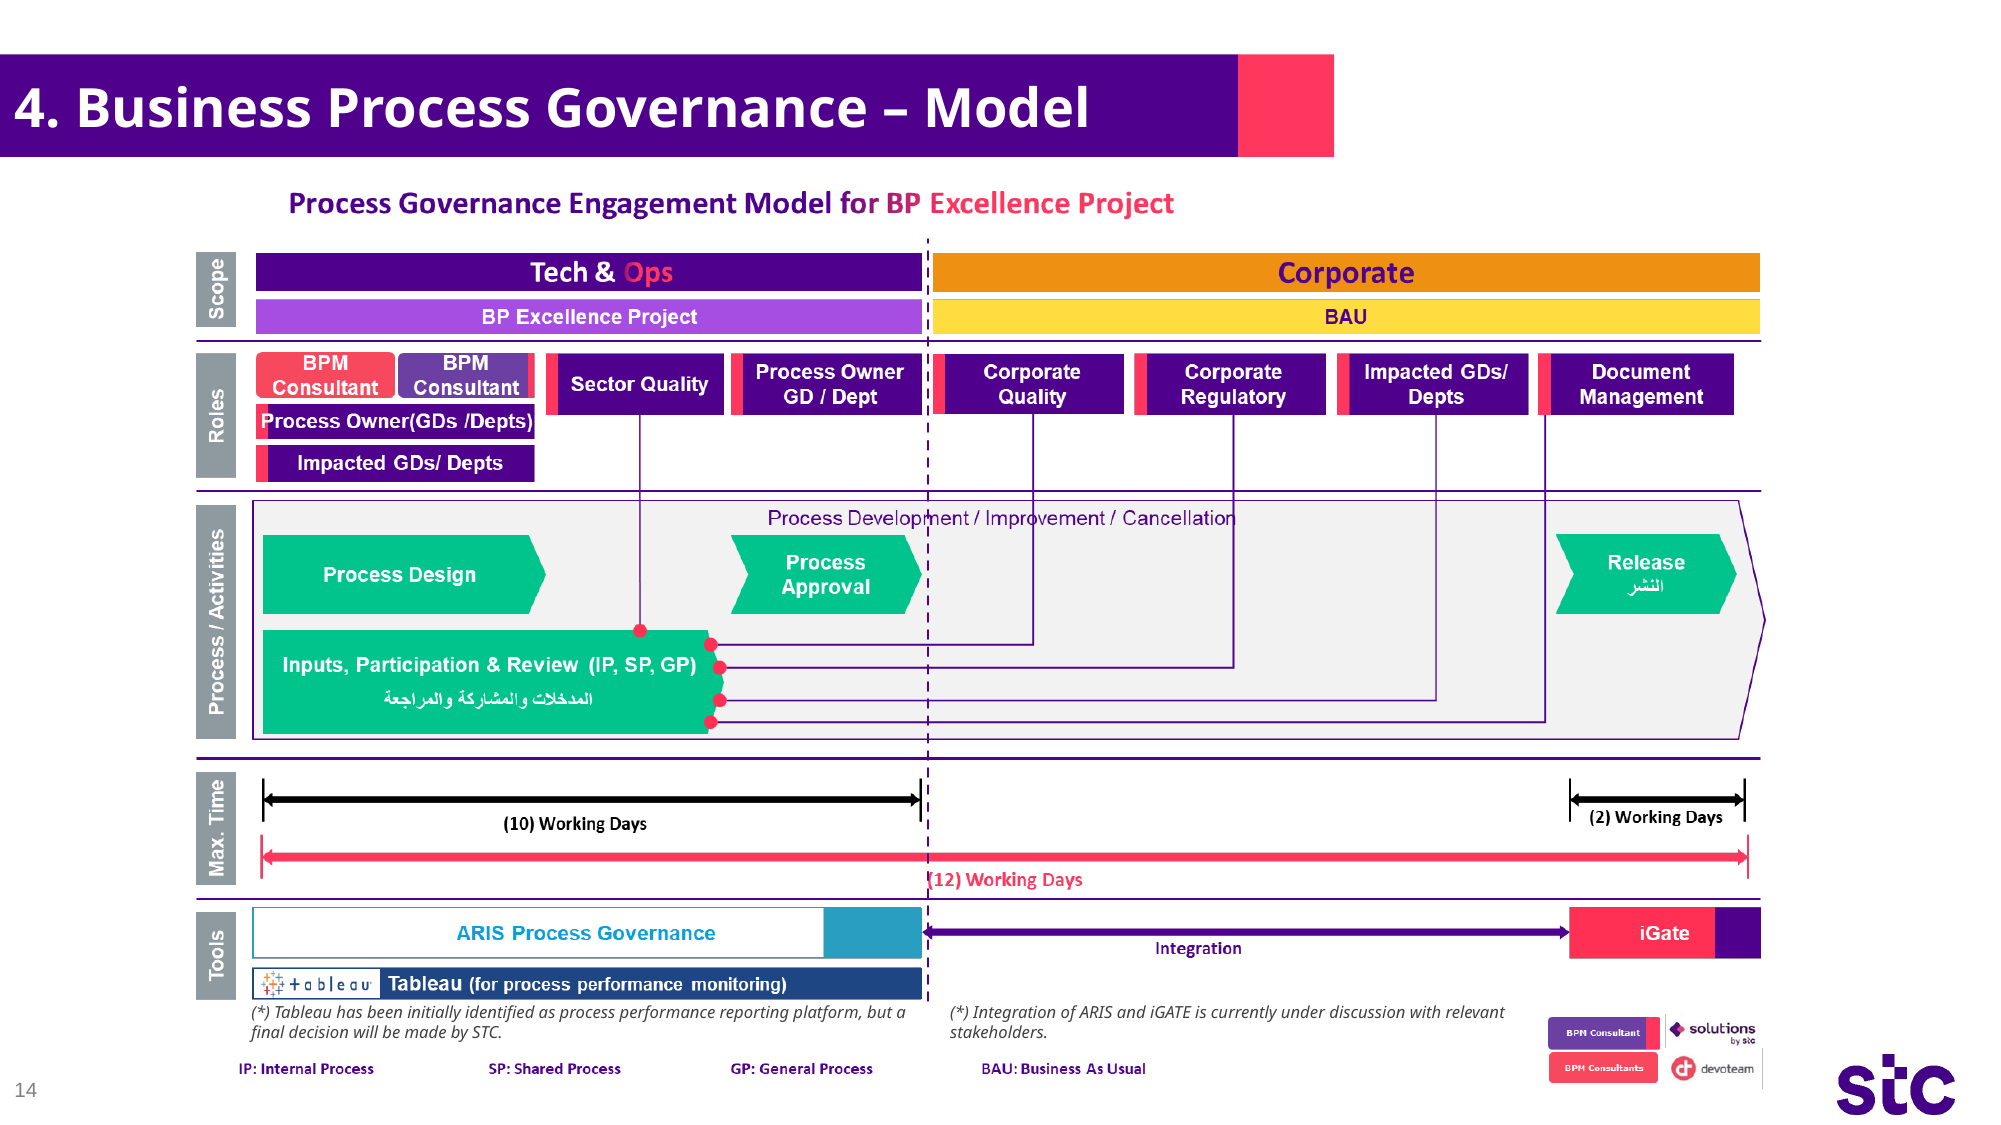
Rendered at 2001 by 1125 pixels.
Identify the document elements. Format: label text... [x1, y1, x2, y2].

slide_number 14 [0, 1074, 74, 1105]
picture [1837, 1054, 1955, 1115]
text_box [0, 54, 1335, 157]
picture [196, 180, 1785, 1091]
